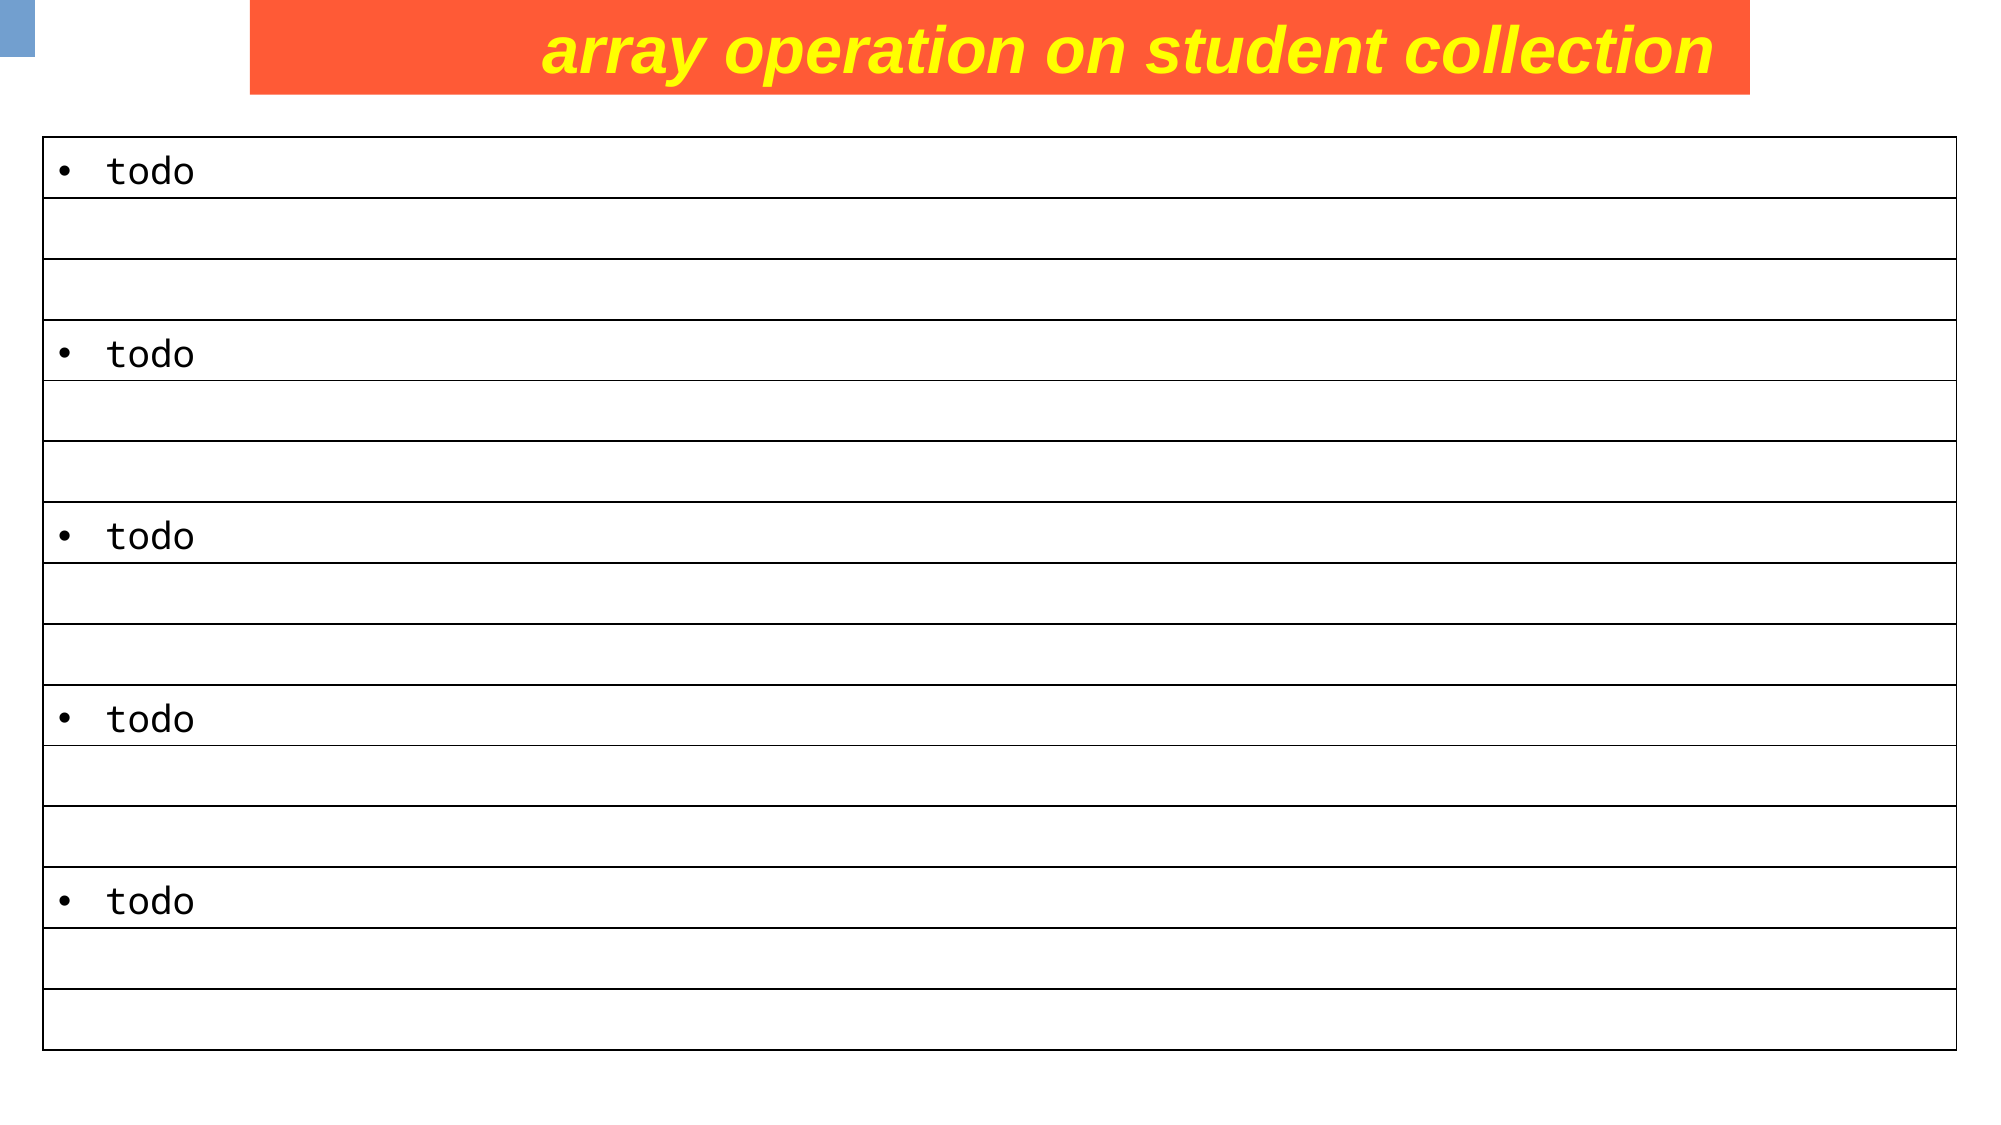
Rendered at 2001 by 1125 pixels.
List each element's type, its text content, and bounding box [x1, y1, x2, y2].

table_cell [44, 807, 1956, 866]
table_cell [44, 442, 1956, 501]
table_header todo [44, 138, 1956, 197]
table_cell [44, 746, 1956, 805]
table_cell [44, 199, 1956, 258]
table_cell [44, 625, 1956, 684]
table_cell [44, 990, 1956, 1049]
text_box array operation on student collection [249, 0, 1750, 95]
table_cell [44, 381, 1956, 440]
table_cell todo [44, 686, 1956, 745]
table_cell [44, 929, 1956, 988]
table_cell todo [44, 321, 1956, 380]
table_cell [44, 260, 1956, 319]
table_cell todo [44, 503, 1956, 562]
table_cell [44, 564, 1956, 623]
table_cell todo [44, 868, 1956, 927]
